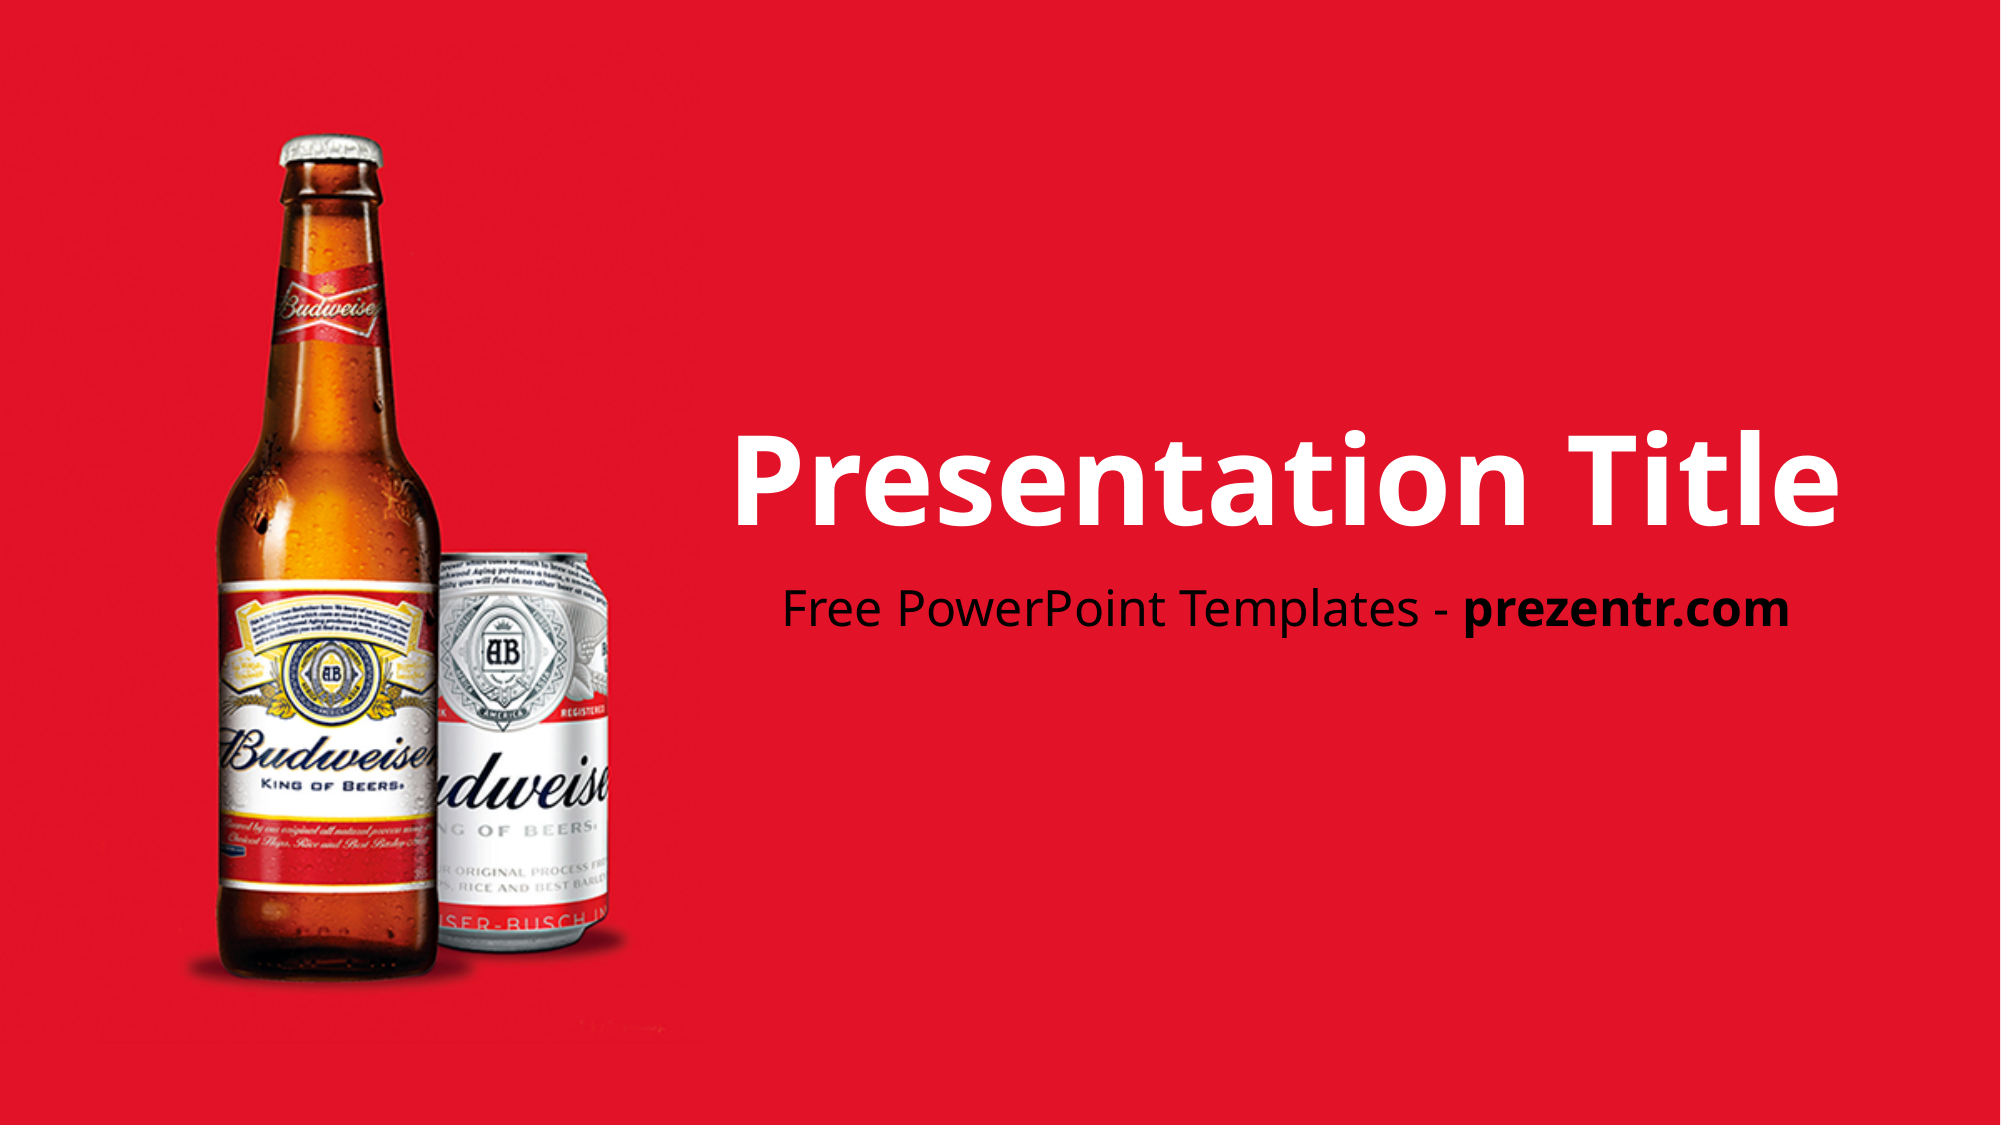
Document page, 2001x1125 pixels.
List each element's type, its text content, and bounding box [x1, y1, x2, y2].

title Presentation Title [657, 168, 1915, 561]
picture [0, 0, 2001, 1125]
subtitle Free PowerPoint Templates - prezentr.com [657, 575, 1915, 848]
